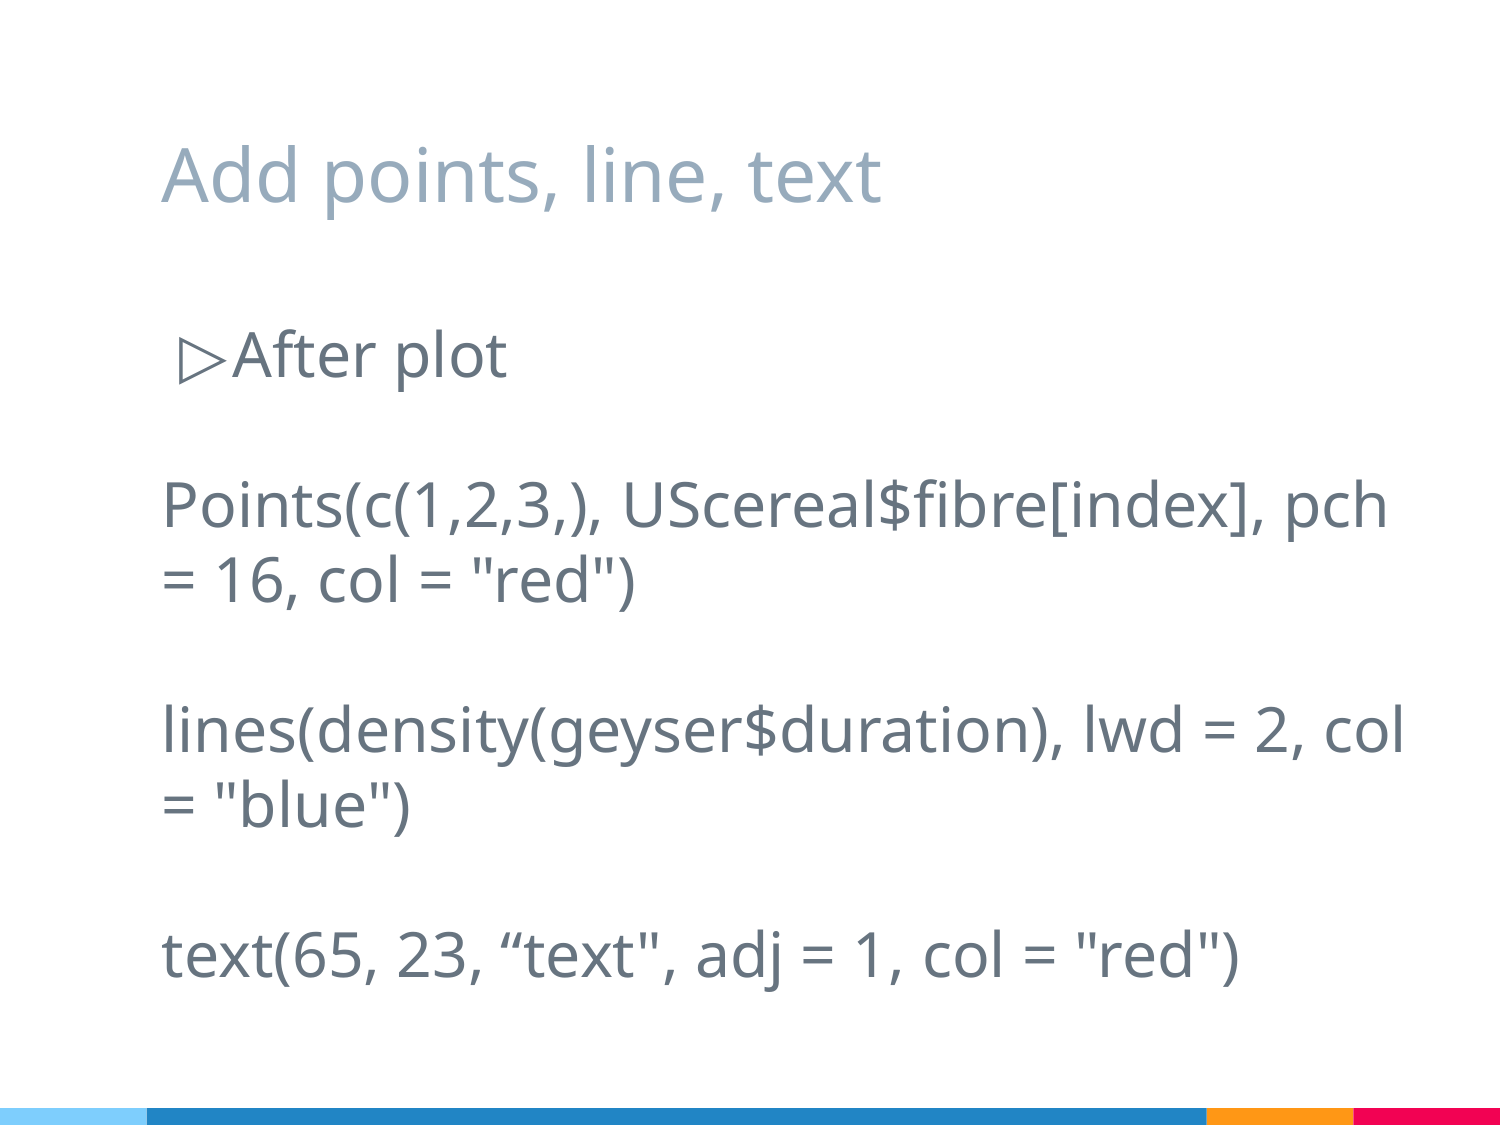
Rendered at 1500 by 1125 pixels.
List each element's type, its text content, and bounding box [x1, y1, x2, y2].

list After plot Points(c(1,2,3,), UScereal$fibre[index], pch = 16, col = "red") lines(density(geyser$duration), lwd = 2, col = "blue") text(65, 23, “text", adj = 1, col = "red") [146, 300, 1447, 1078]
title Add points, line, text [146, 45, 1207, 233]
